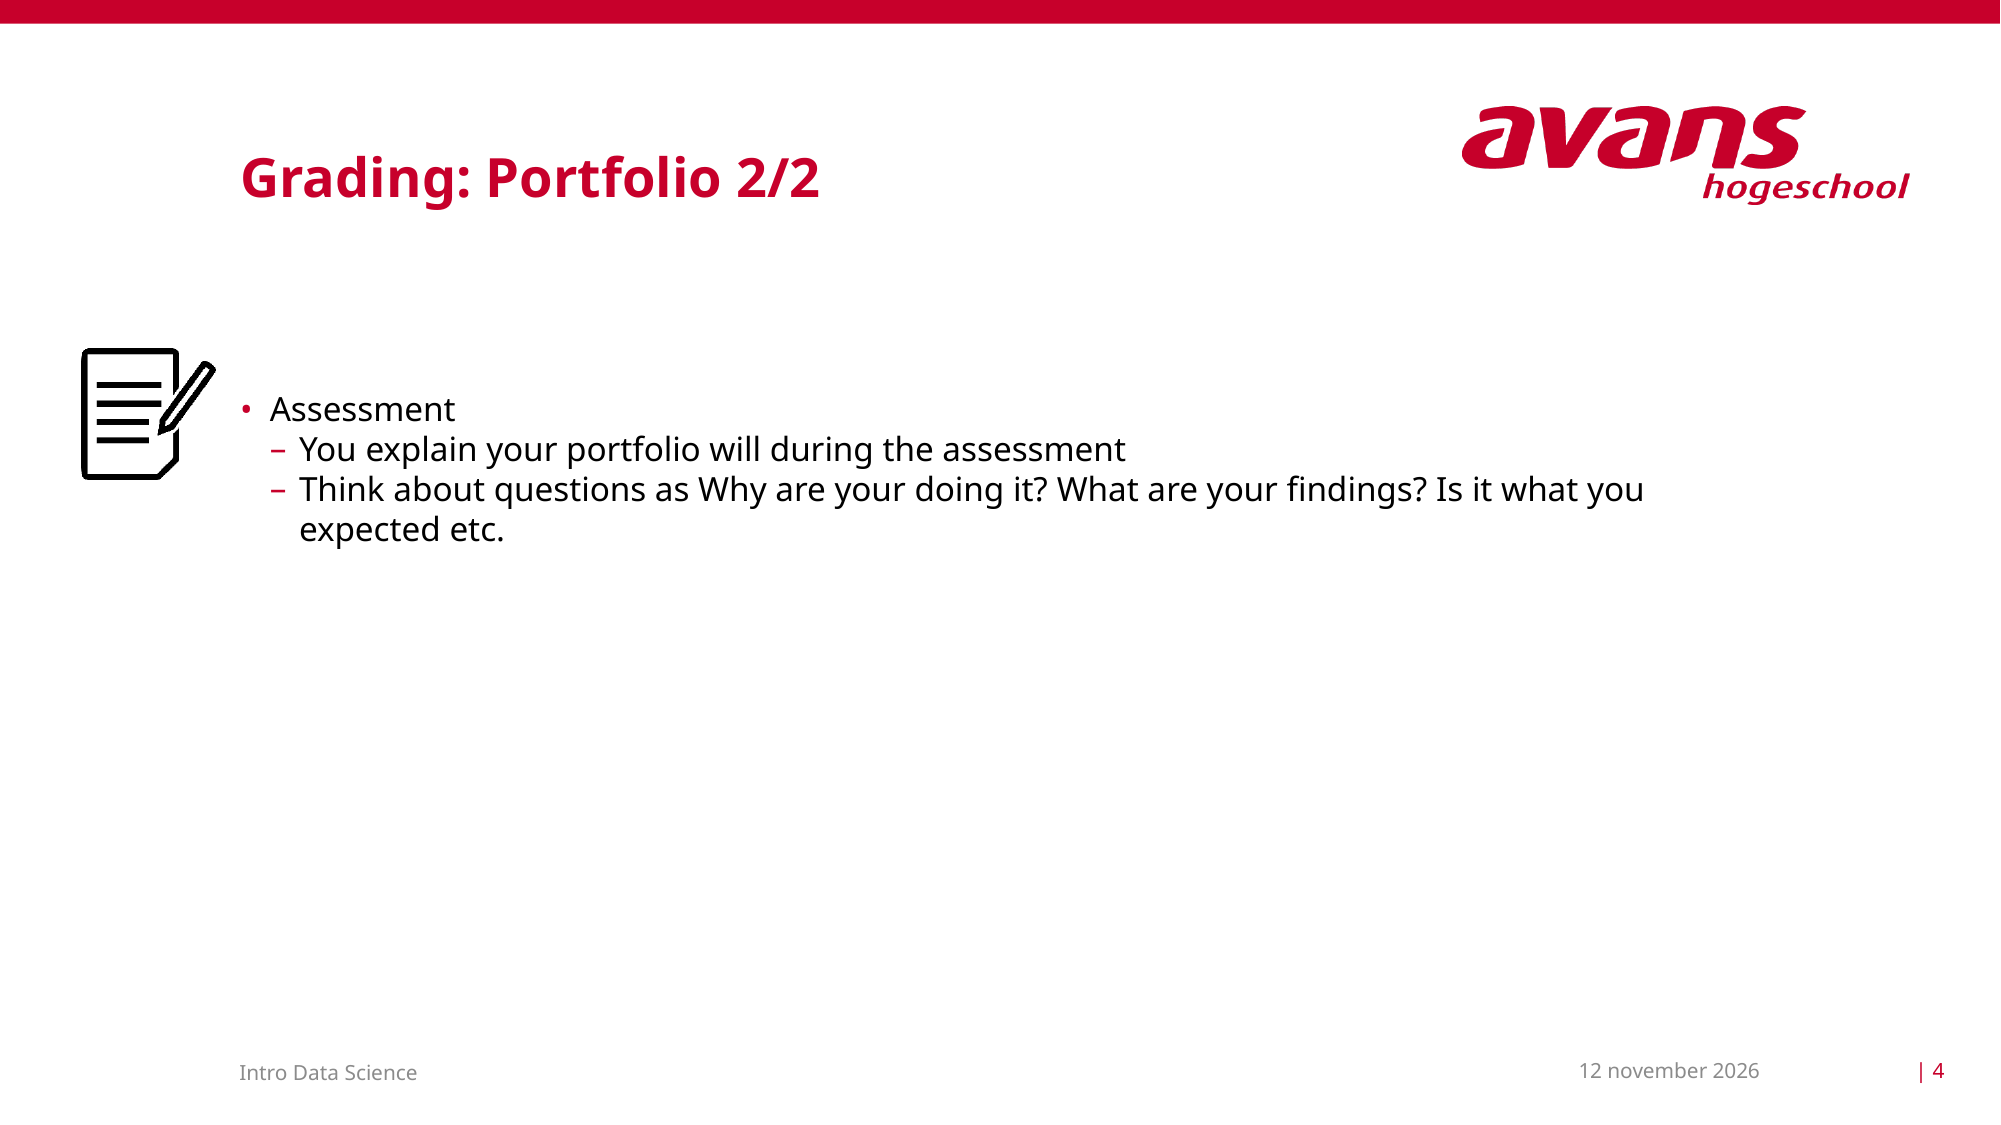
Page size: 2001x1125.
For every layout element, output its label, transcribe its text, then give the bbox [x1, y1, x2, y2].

picture [81, 348, 216, 480]
list Assessment You explain your portfolio will during the assessment Think about questions as Why are your doing it? What are your findings? Is it what you expected etc. [240, 348, 1760, 985]
title Grading: Portfolio 2/2 [240, 150, 1359, 209]
slide_number | 4 [1810, 1054, 1945, 1090]
slide_number 31 maart 2025 [1309, 1054, 1760, 1090]
picture [1462, 106, 1910, 205]
